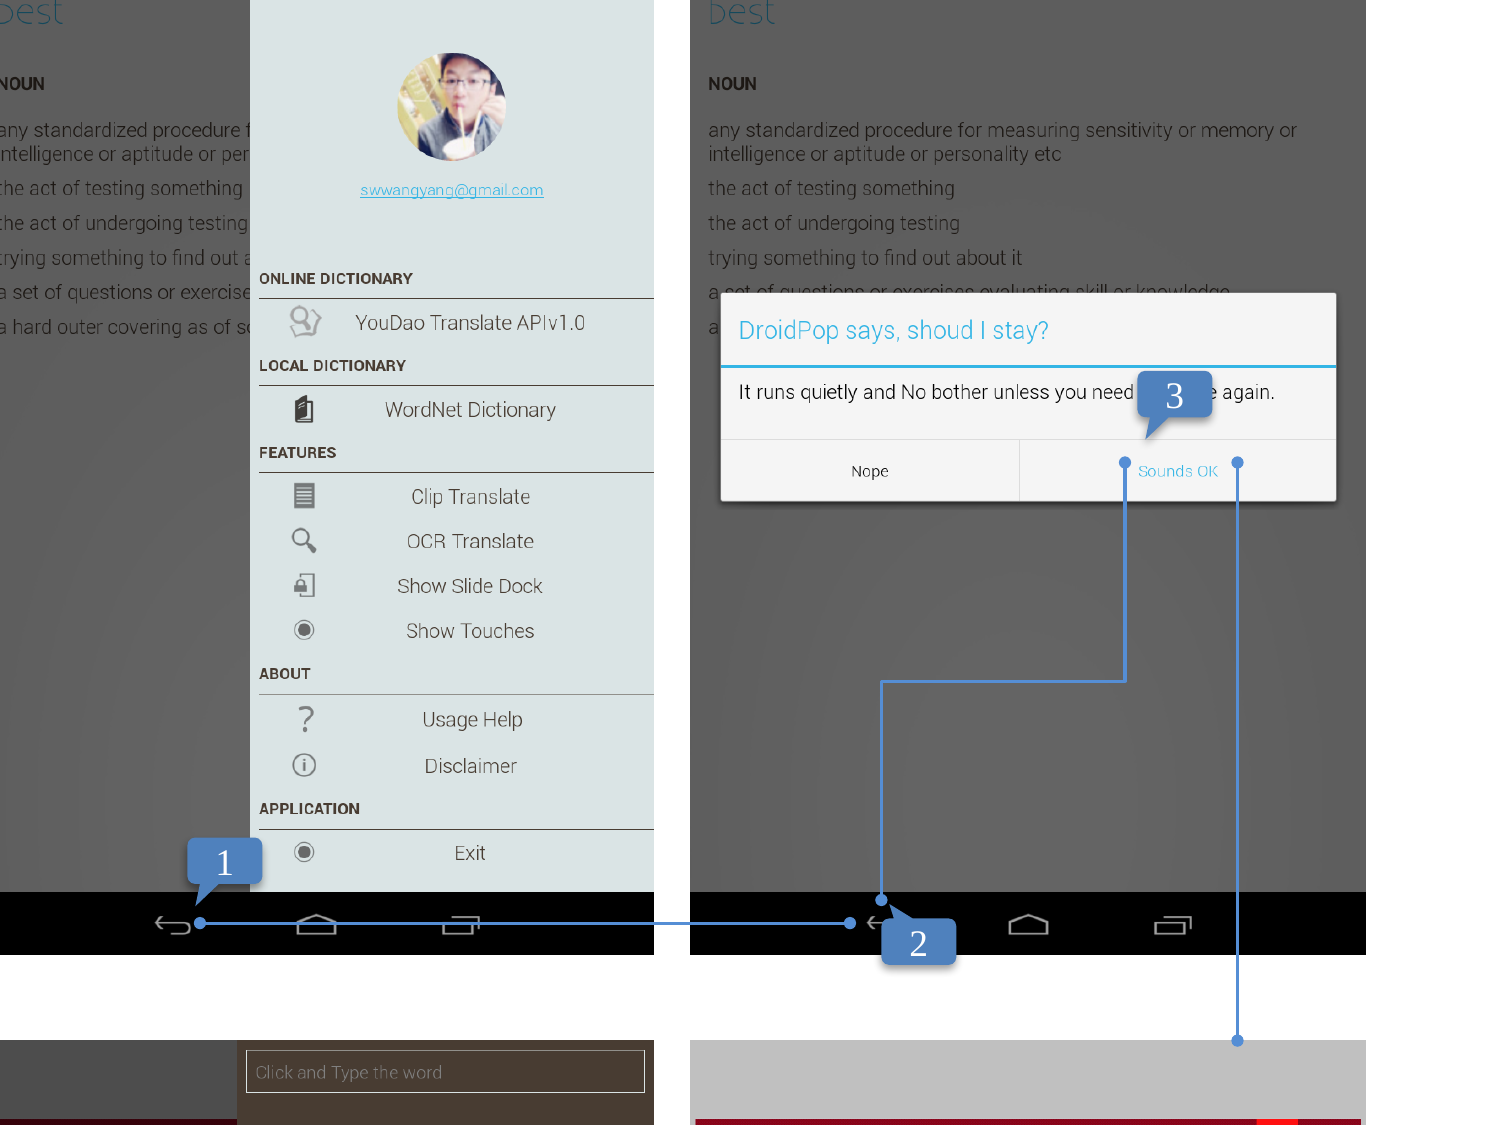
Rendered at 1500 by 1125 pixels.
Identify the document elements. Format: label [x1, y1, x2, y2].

text_box [0, 0, 1366, 1125]
